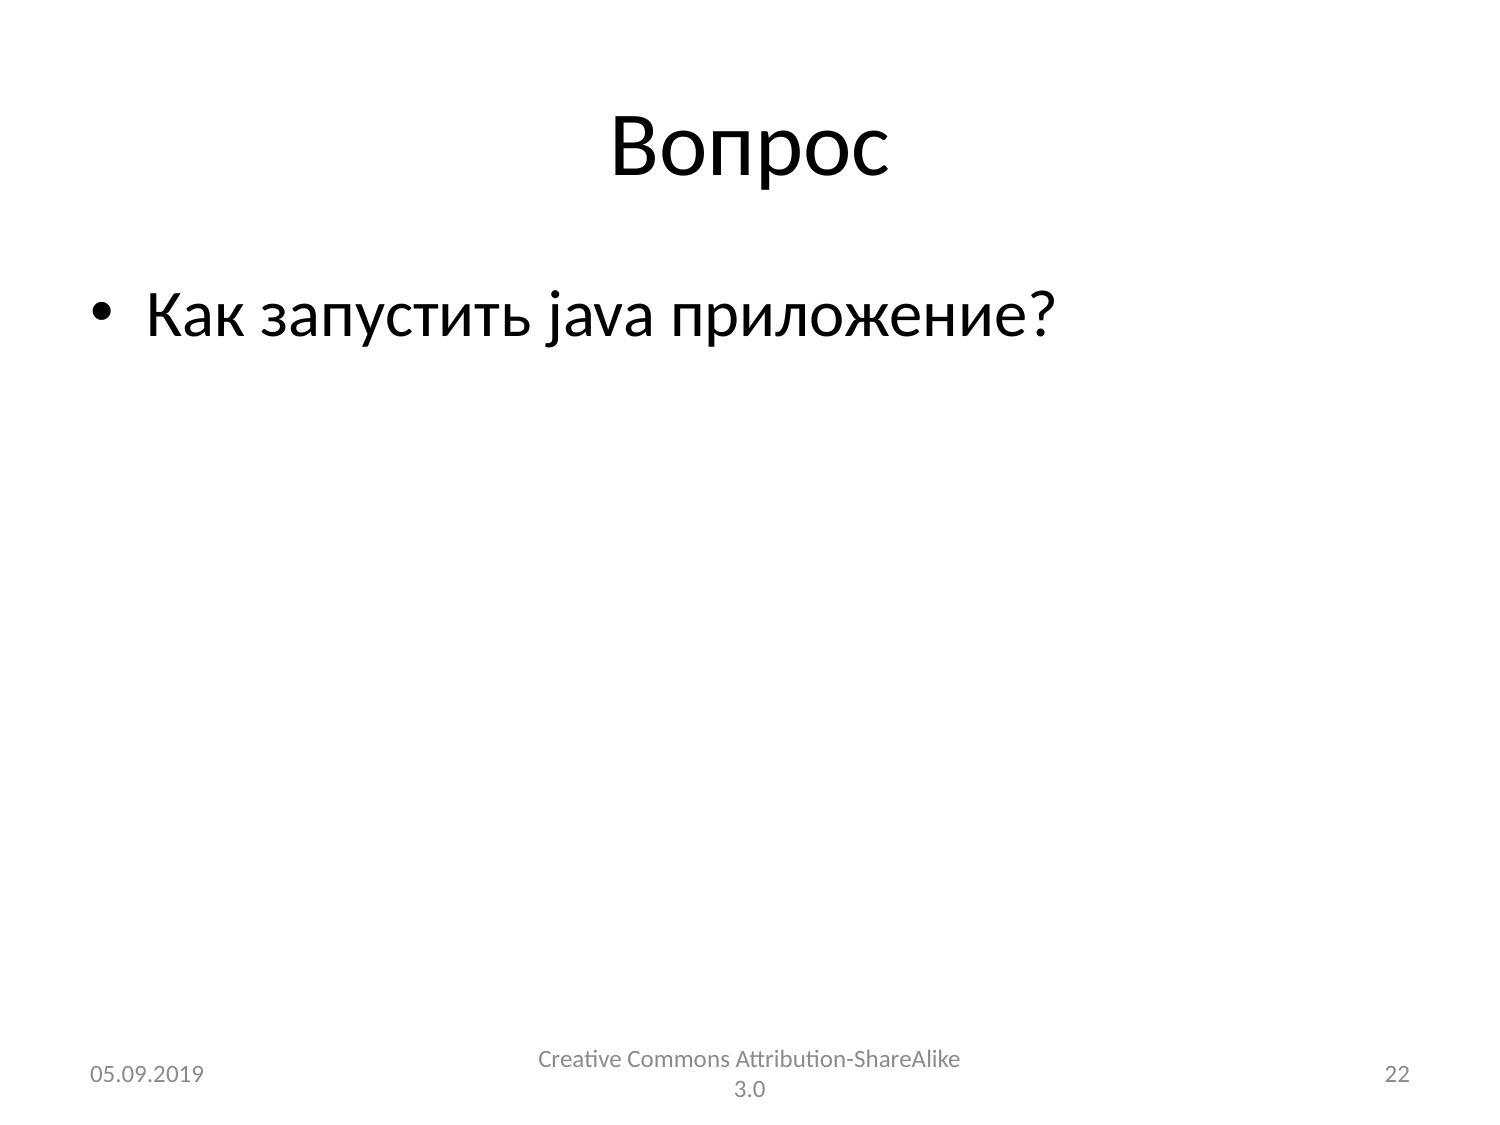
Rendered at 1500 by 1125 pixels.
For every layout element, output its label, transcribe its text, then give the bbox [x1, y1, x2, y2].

slide_number 22 [1074, 1042, 1425, 1103]
list Как запустить java приложение? [75, 262, 1425, 1005]
footer Creative Commons Attribution-ShareAlike 3.0 [512, 1042, 988, 1103]
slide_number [75, 1042, 425, 1103]
title Вопрос [75, 45, 1425, 233]
